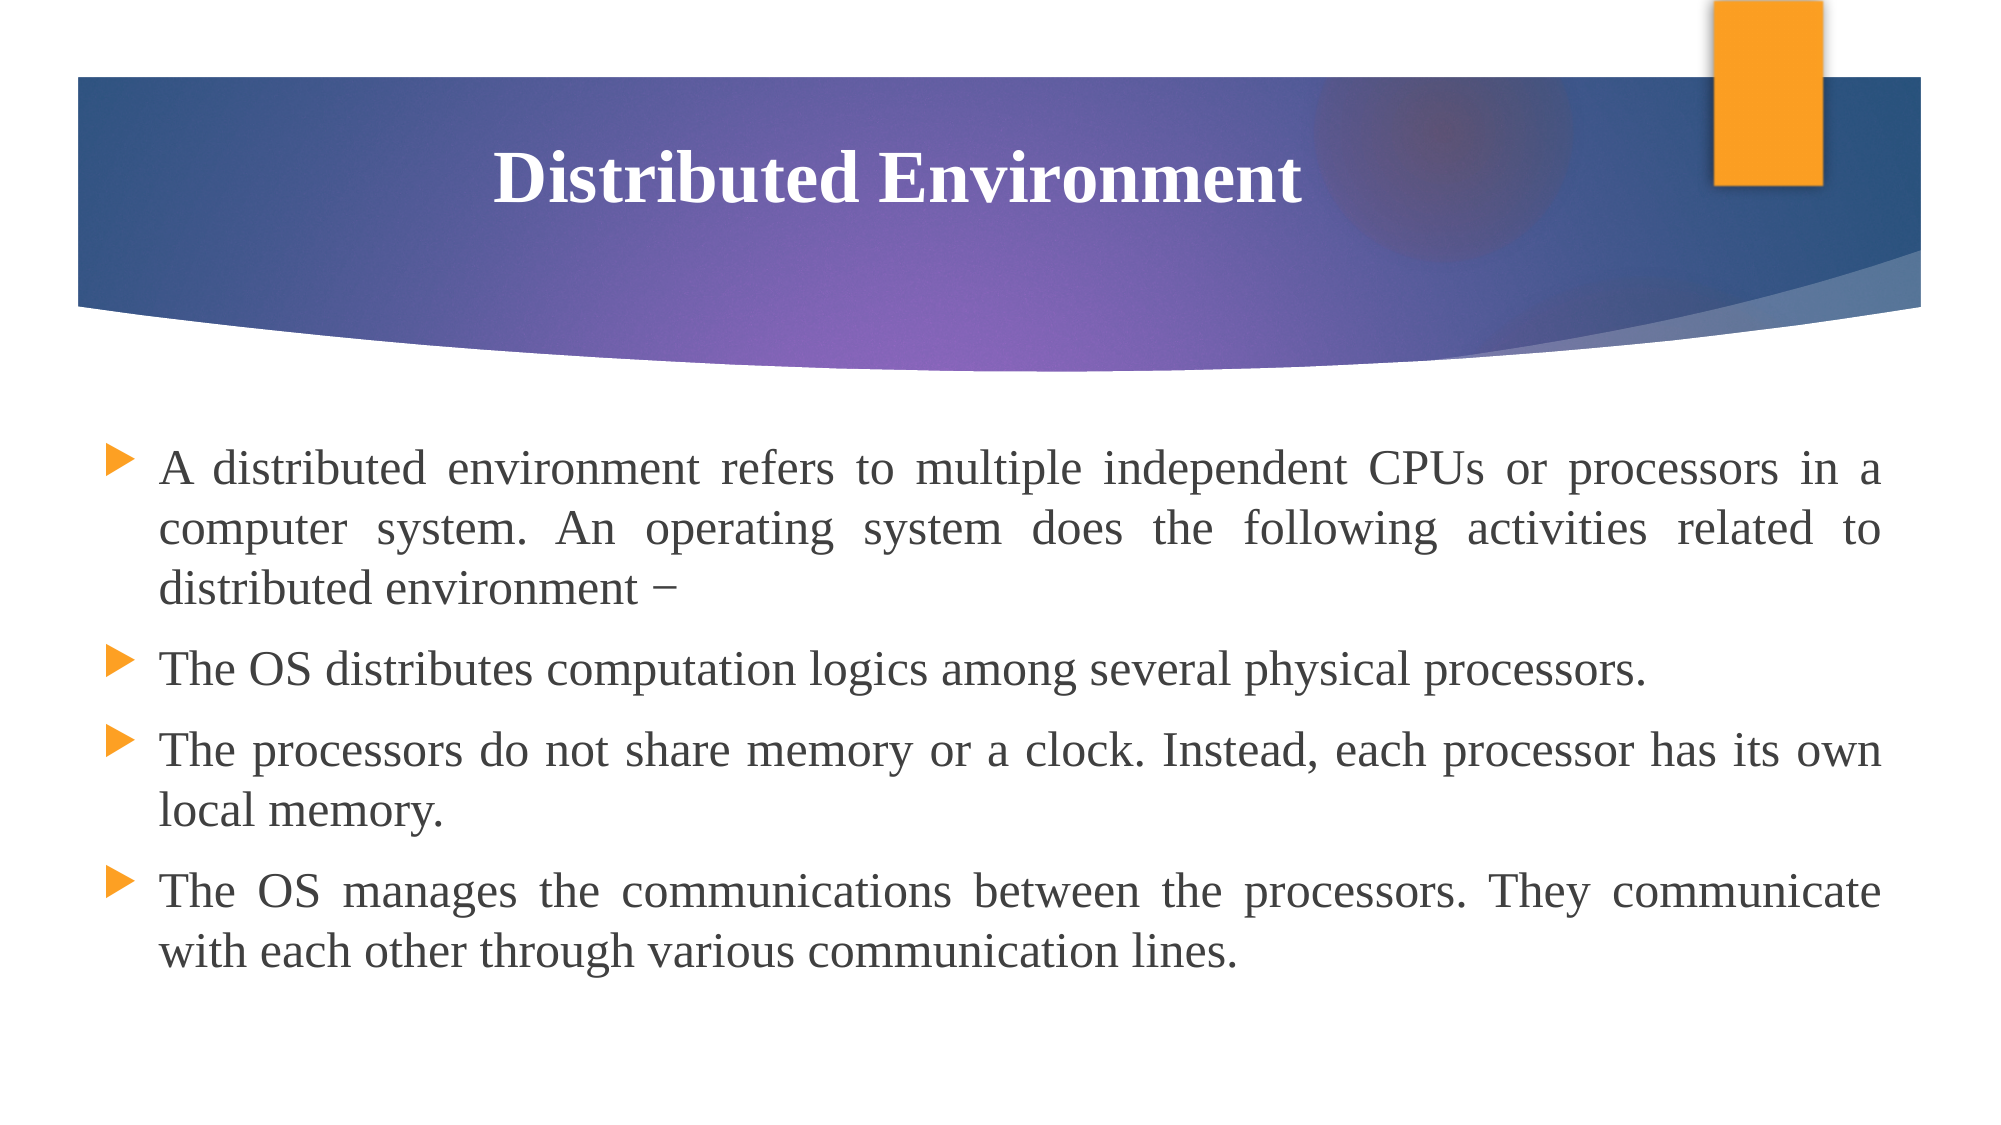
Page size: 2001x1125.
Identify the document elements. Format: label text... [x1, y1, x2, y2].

list A distributed environment refers to multiple independent CPUs or processors in a computer system. An operating system does the following activities related to distributed environment − The OS distributes computation logics among several physical processors. The processors do not share memory or a clock. Instead, each processor has its own local memory. The OS manages the communications between the processors. They communicate with each other through various communication lines. [87, 427, 1899, 1084]
title Distributed Environment [189, 159, 1627, 276]
